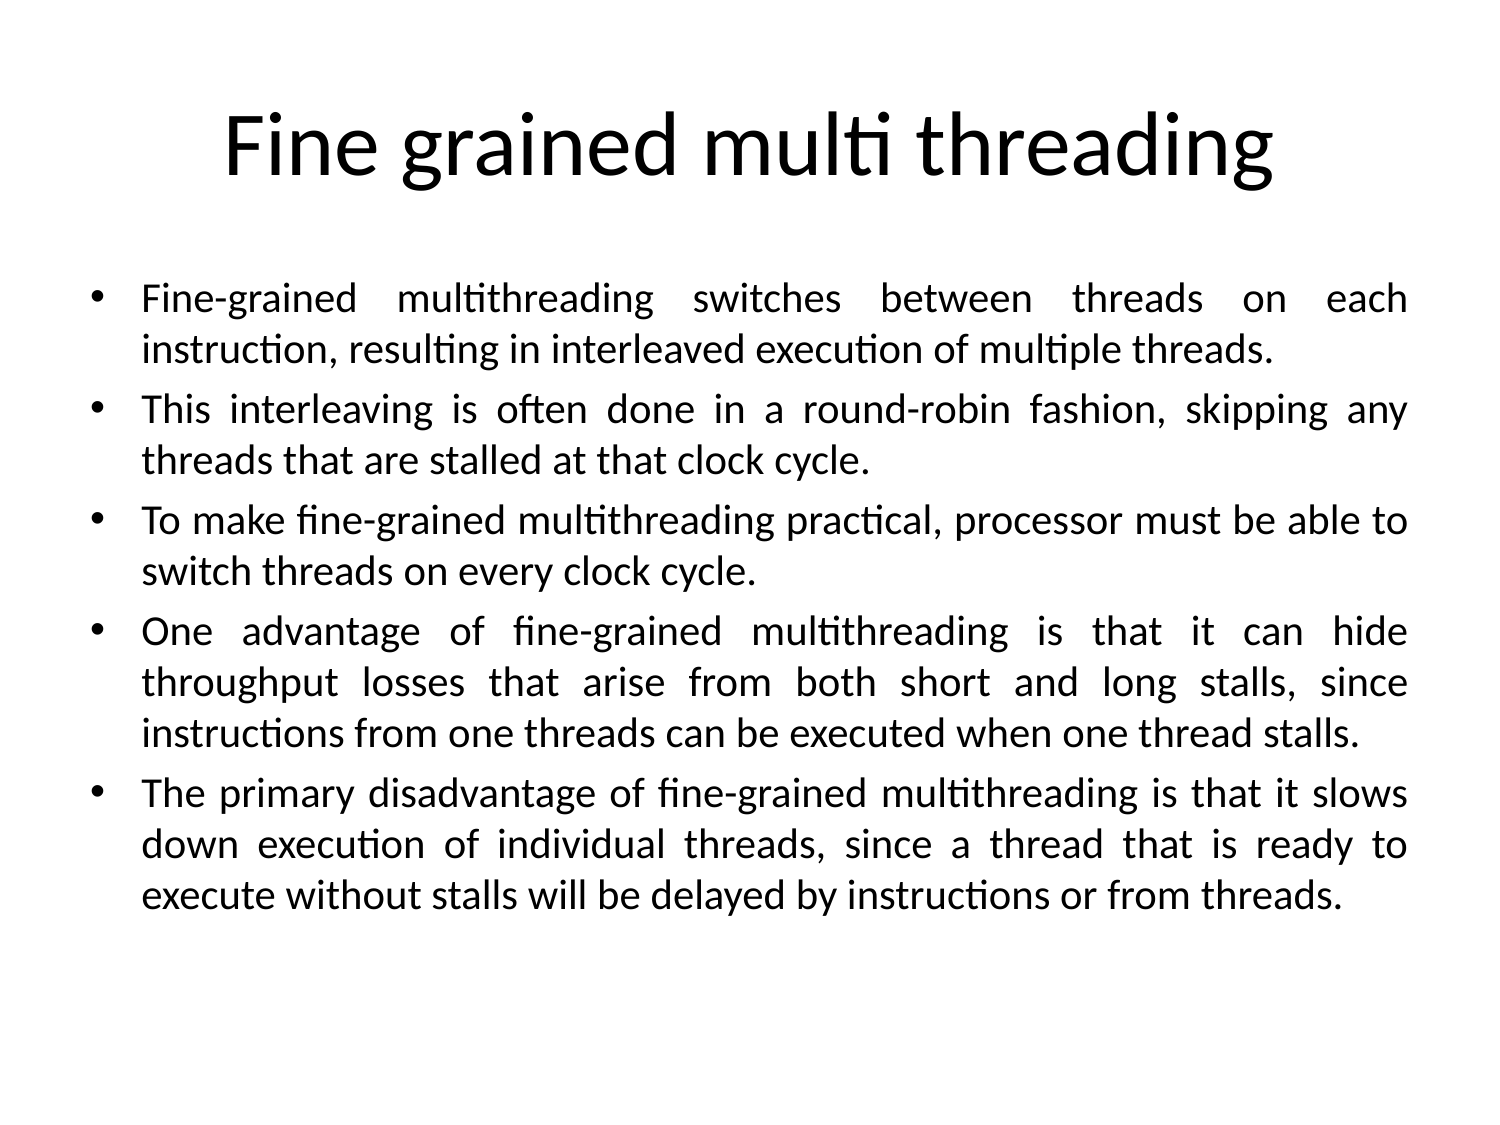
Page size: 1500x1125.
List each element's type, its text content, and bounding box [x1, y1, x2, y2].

title Fine grained multi threading [75, 45, 1425, 233]
list Fine-grained multithreading switches between threads on each instruction, resulting in interleaved execution of multiple threads. This interleaving is often done in a round-robin fashion, skipping any threads that are stalled at that clock cycle. To make fine-grained multithreading practical, processor must be able to switch threads on every clock cycle. One advantage of fine-grained multithreading is that it can hide throughput losses that arise from both short and long stalls, since instructions from one threads can be executed when one thread stalls. The primary disadvantage of fine-grained multithreading is that it slows down execution of individual threads, since a thread that is ready to execute without stalls will be delayed by instructions or from threads. [75, 262, 1425, 1005]
